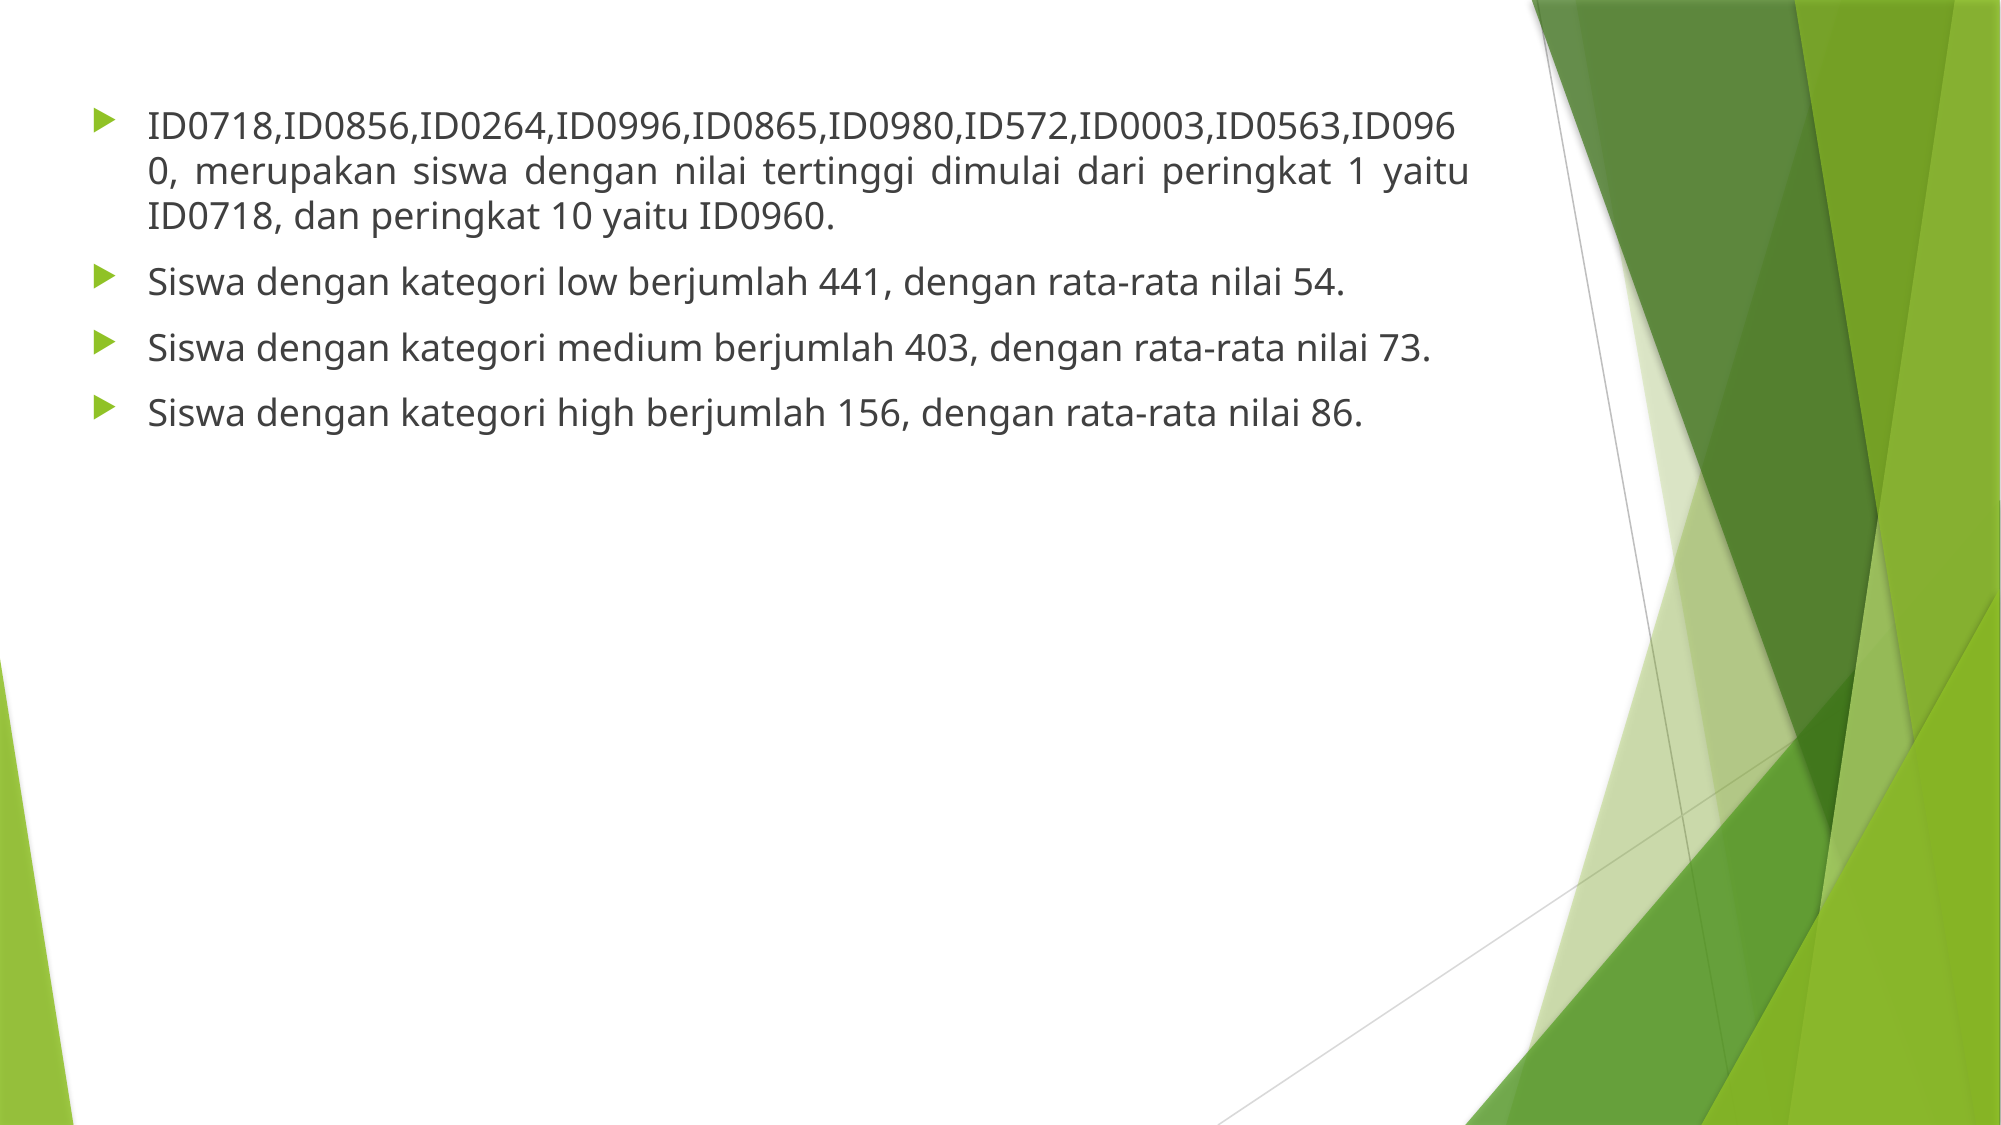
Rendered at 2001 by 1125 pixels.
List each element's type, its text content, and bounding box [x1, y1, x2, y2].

list ID0718,ID0856,ID0264,ID0996,ID0865,ID0980,ID572,ID0003,ID0563,ID0960, merupakan siswa dengan nilai tertinggi dimulai dari peringkat 1 yaitu ID0718, dan peringkat 10 yaitu ID0960. Siswa dengan kategori low berjumlah 441, dengan rata-rata nilai 54. Siswa dengan kategori medium berjumlah 403, dengan rata-rata nilai 73. Siswa dengan kategori high berjumlah 156, dengan rata-rata nilai 86. [76, 94, 1487, 731]
